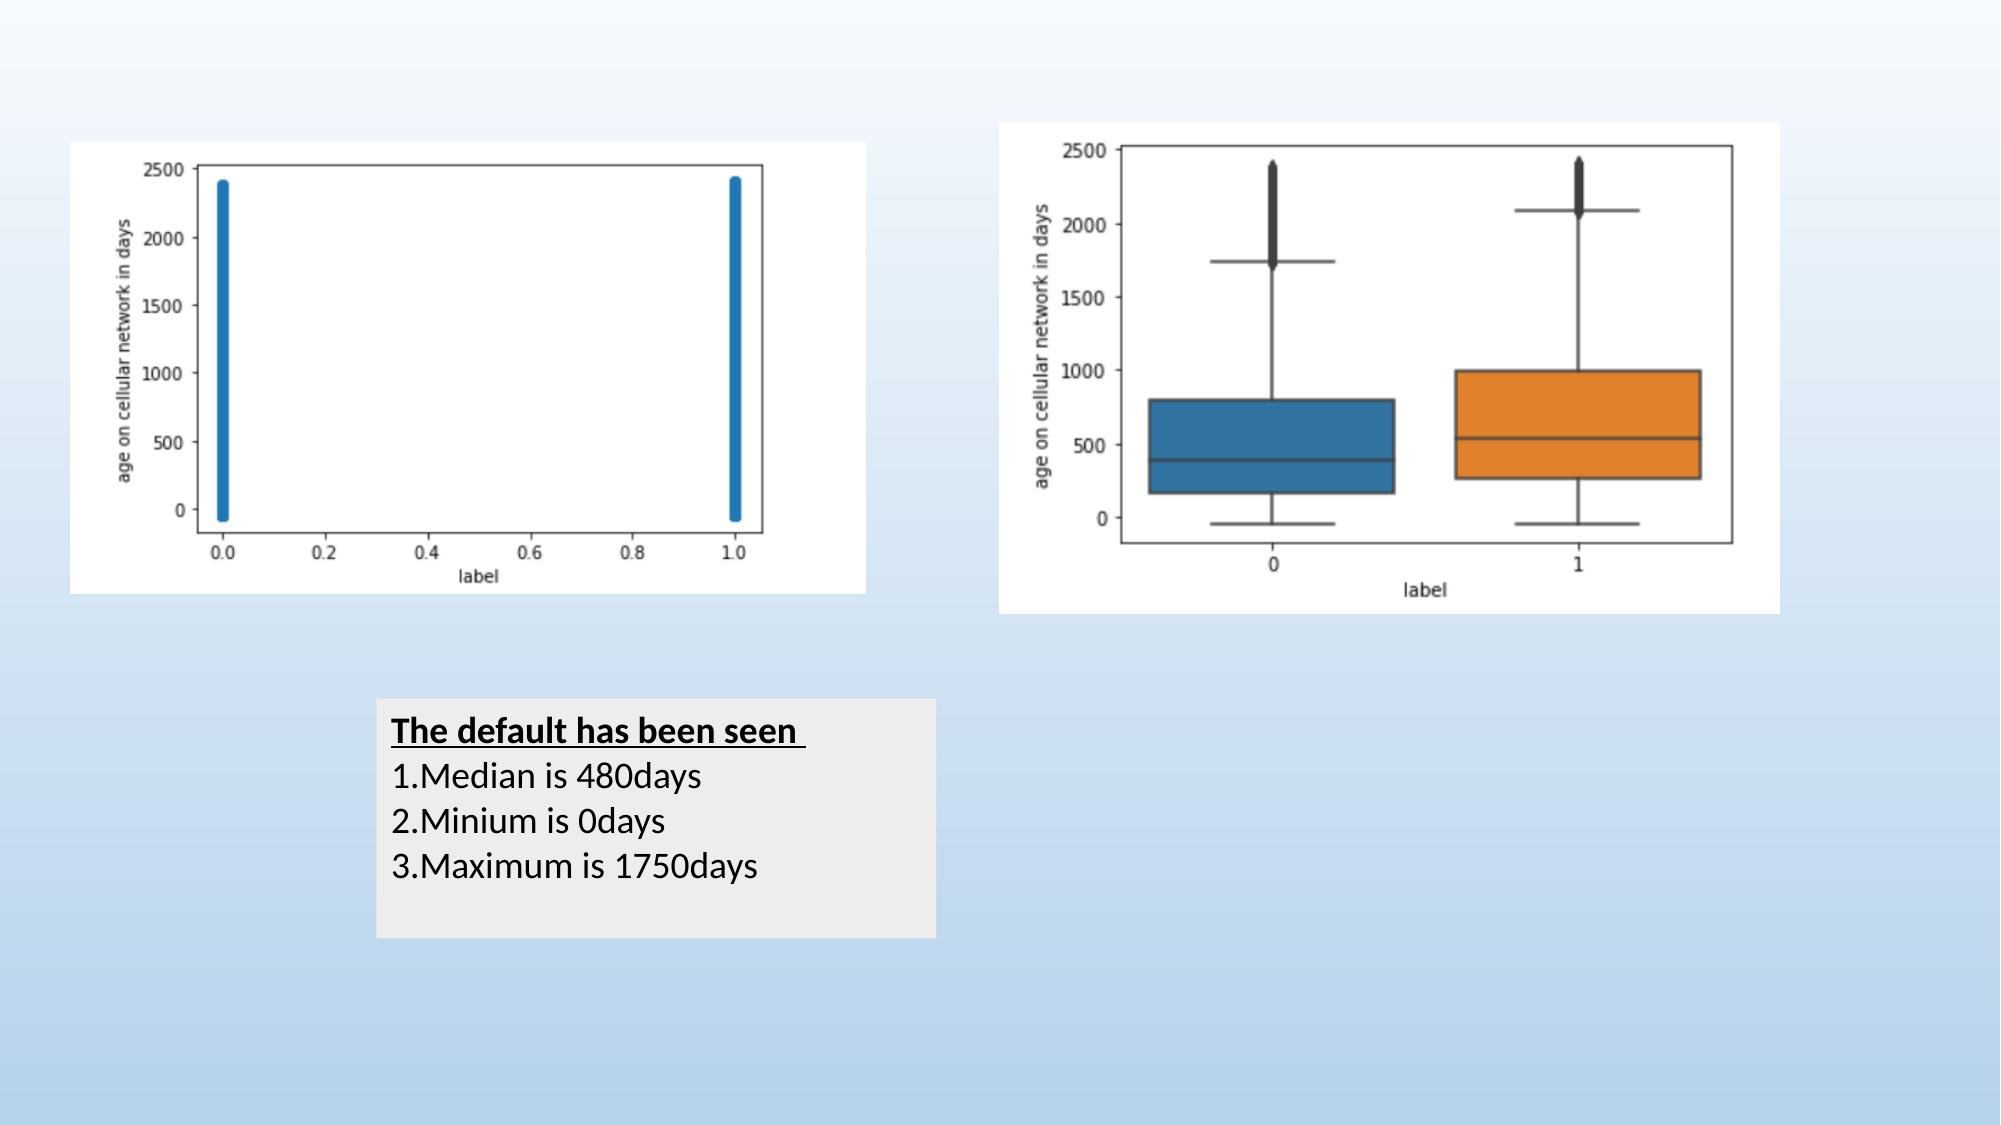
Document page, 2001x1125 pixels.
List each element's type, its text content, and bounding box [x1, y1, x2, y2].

picture [999, 122, 1780, 614]
picture [70, 142, 866, 594]
text_box The default has been seen 1.Median is 480days 2.Minium is 0days 3.Maximum is 1750days [376, 698, 937, 939]
